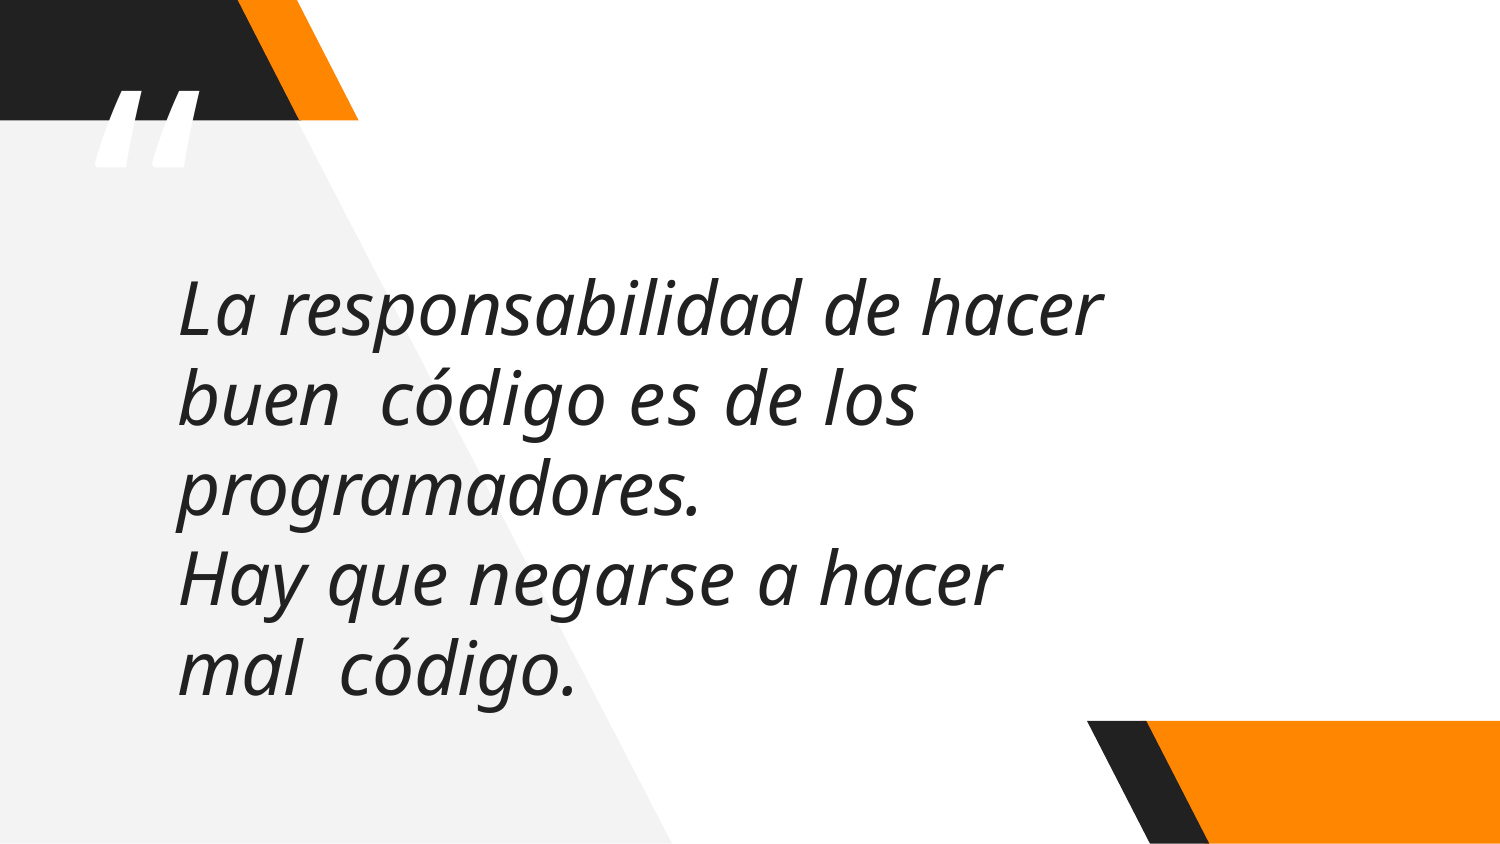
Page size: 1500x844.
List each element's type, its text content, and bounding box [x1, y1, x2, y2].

text_box La responsabilidad de hacer buen código es de los programadores. Hay que negarse a hacer mal código. [676, 258, 1278, 711]
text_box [1086, 720, 1500, 844]
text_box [0, 0, 673, 844]
